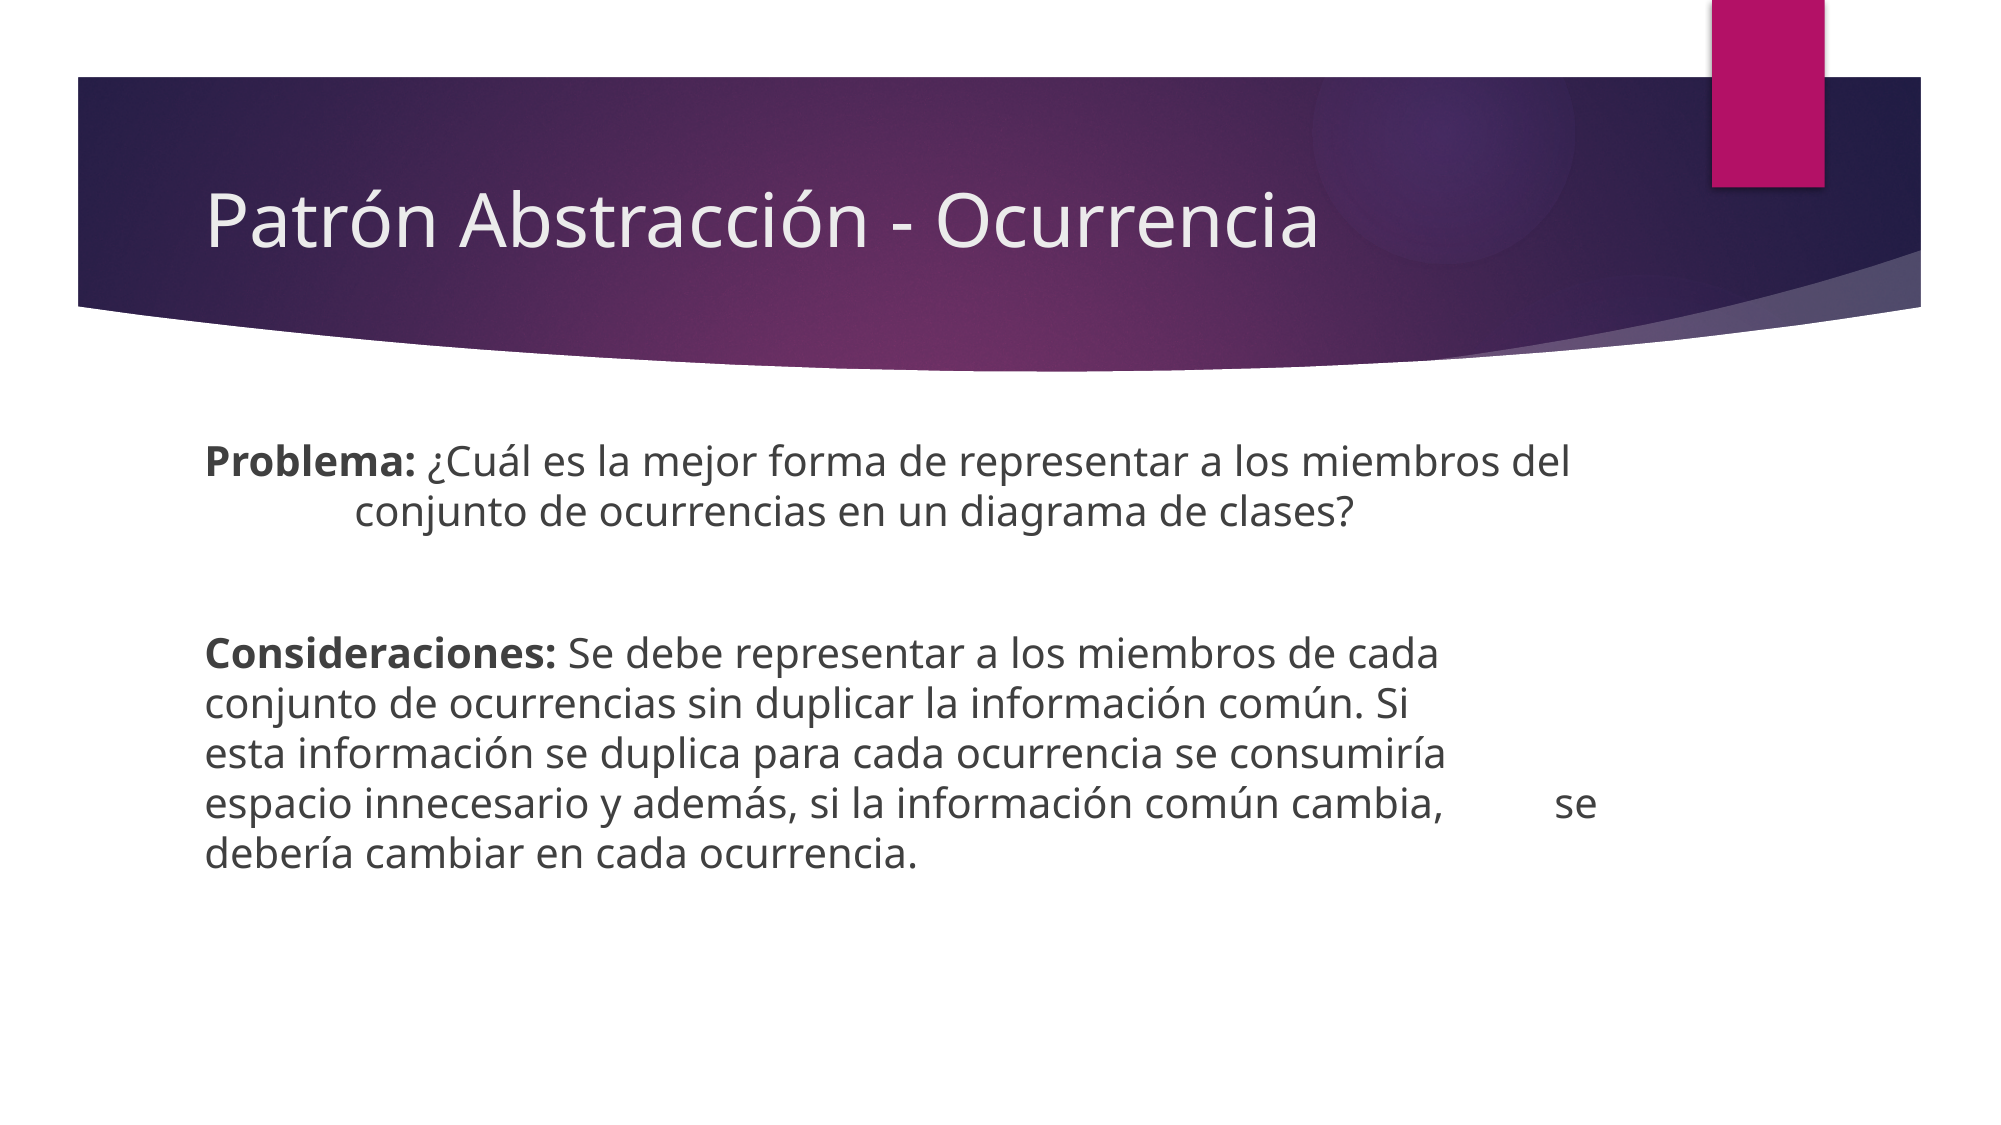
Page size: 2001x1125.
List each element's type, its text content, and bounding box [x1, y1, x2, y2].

title Patrón Abstracción - Ocurrencia [189, 159, 1627, 276]
list Problema: ¿Cuál es la mejor forma de representar a los miembros del conjunto de ocurrencias en un diagrama de clases? Consideraciones: Se debe representar a los miembros de cada conjunto de ocurrencias sin duplicar la información común. Si esta información se duplica para cada ocurrencia se consumiría espacio innecesario y además, si la información común cambia, se debería cambiar en cada ocurrencia. [189, 427, 1638, 988]
